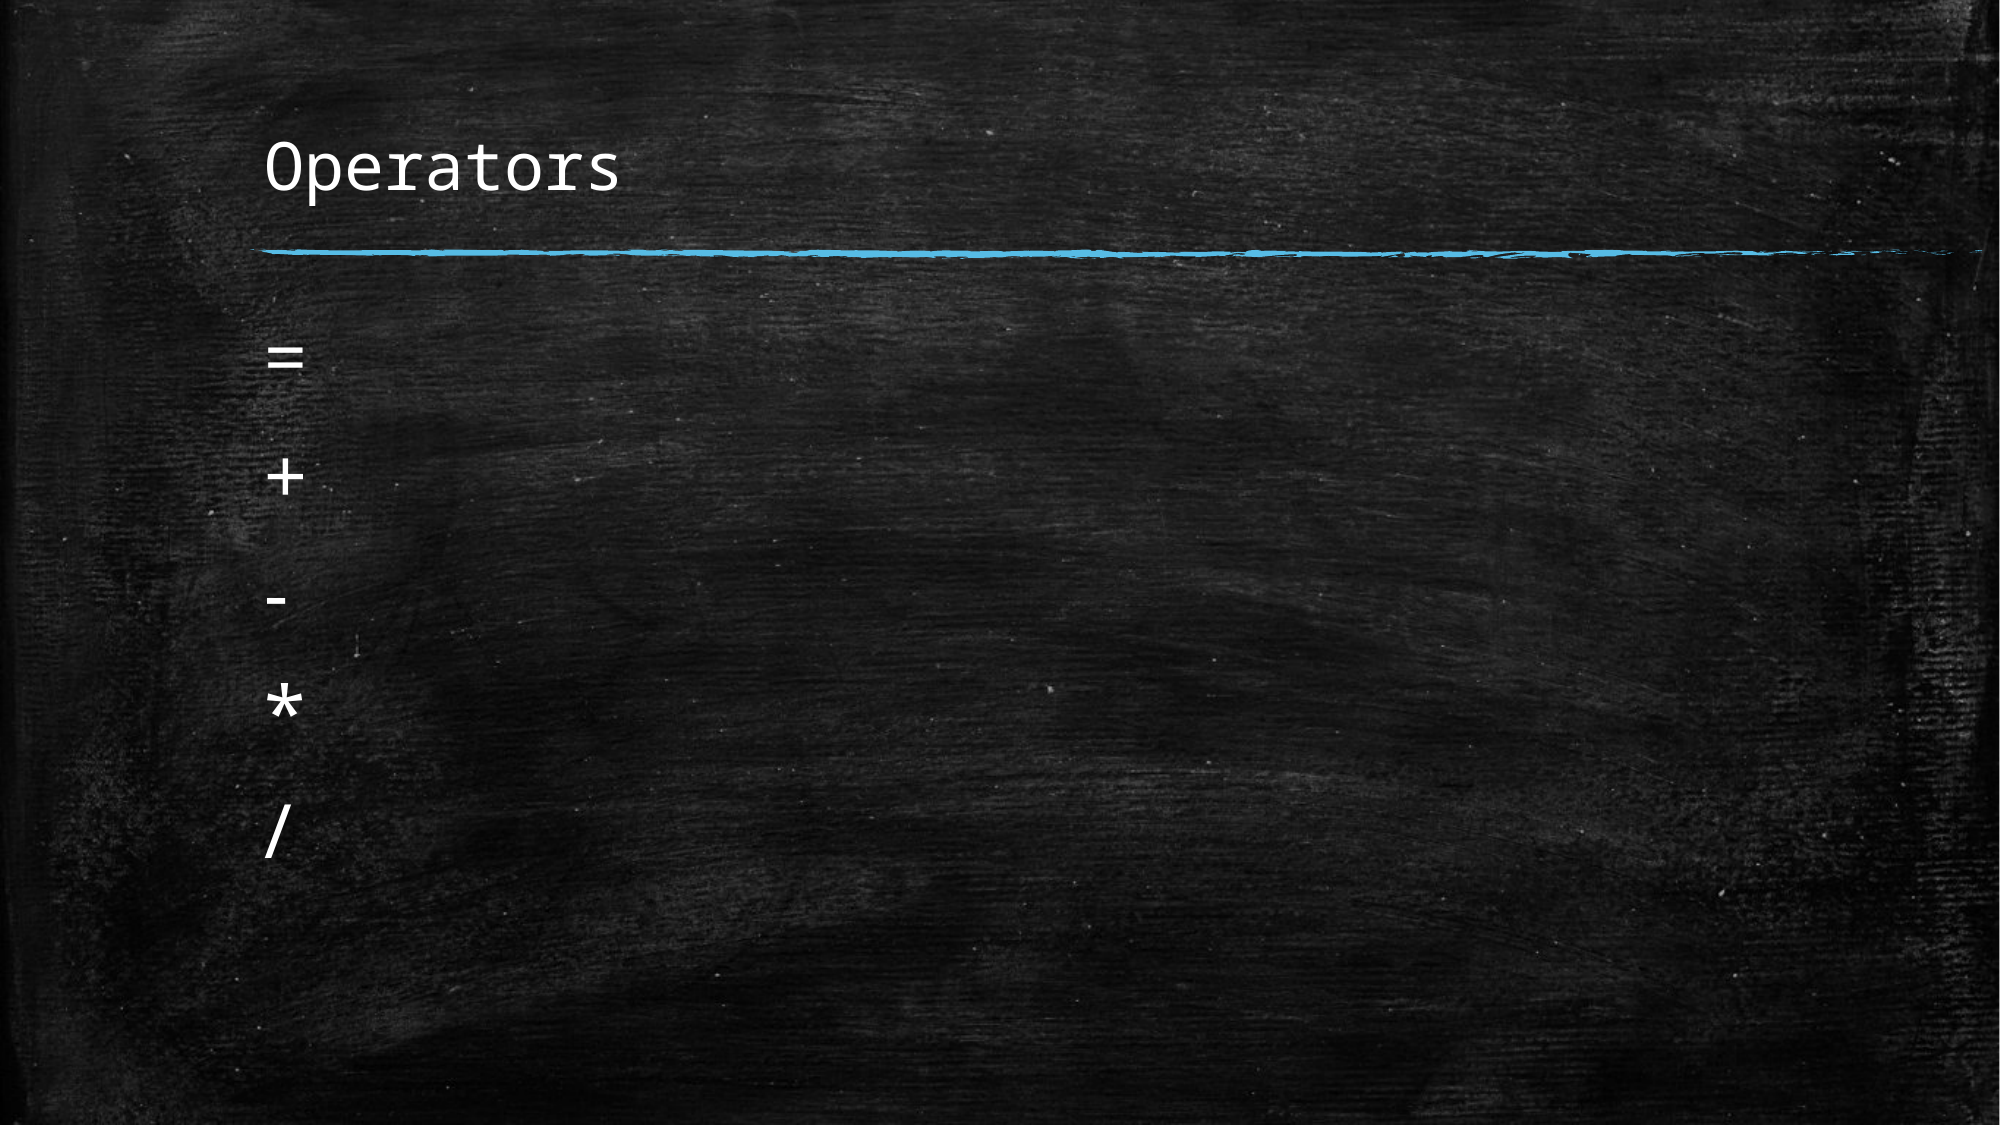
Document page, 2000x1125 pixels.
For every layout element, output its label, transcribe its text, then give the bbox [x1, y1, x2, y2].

title Operators [249, 45, 1750, 213]
list = + - * / [249, 312, 1750, 1013]
